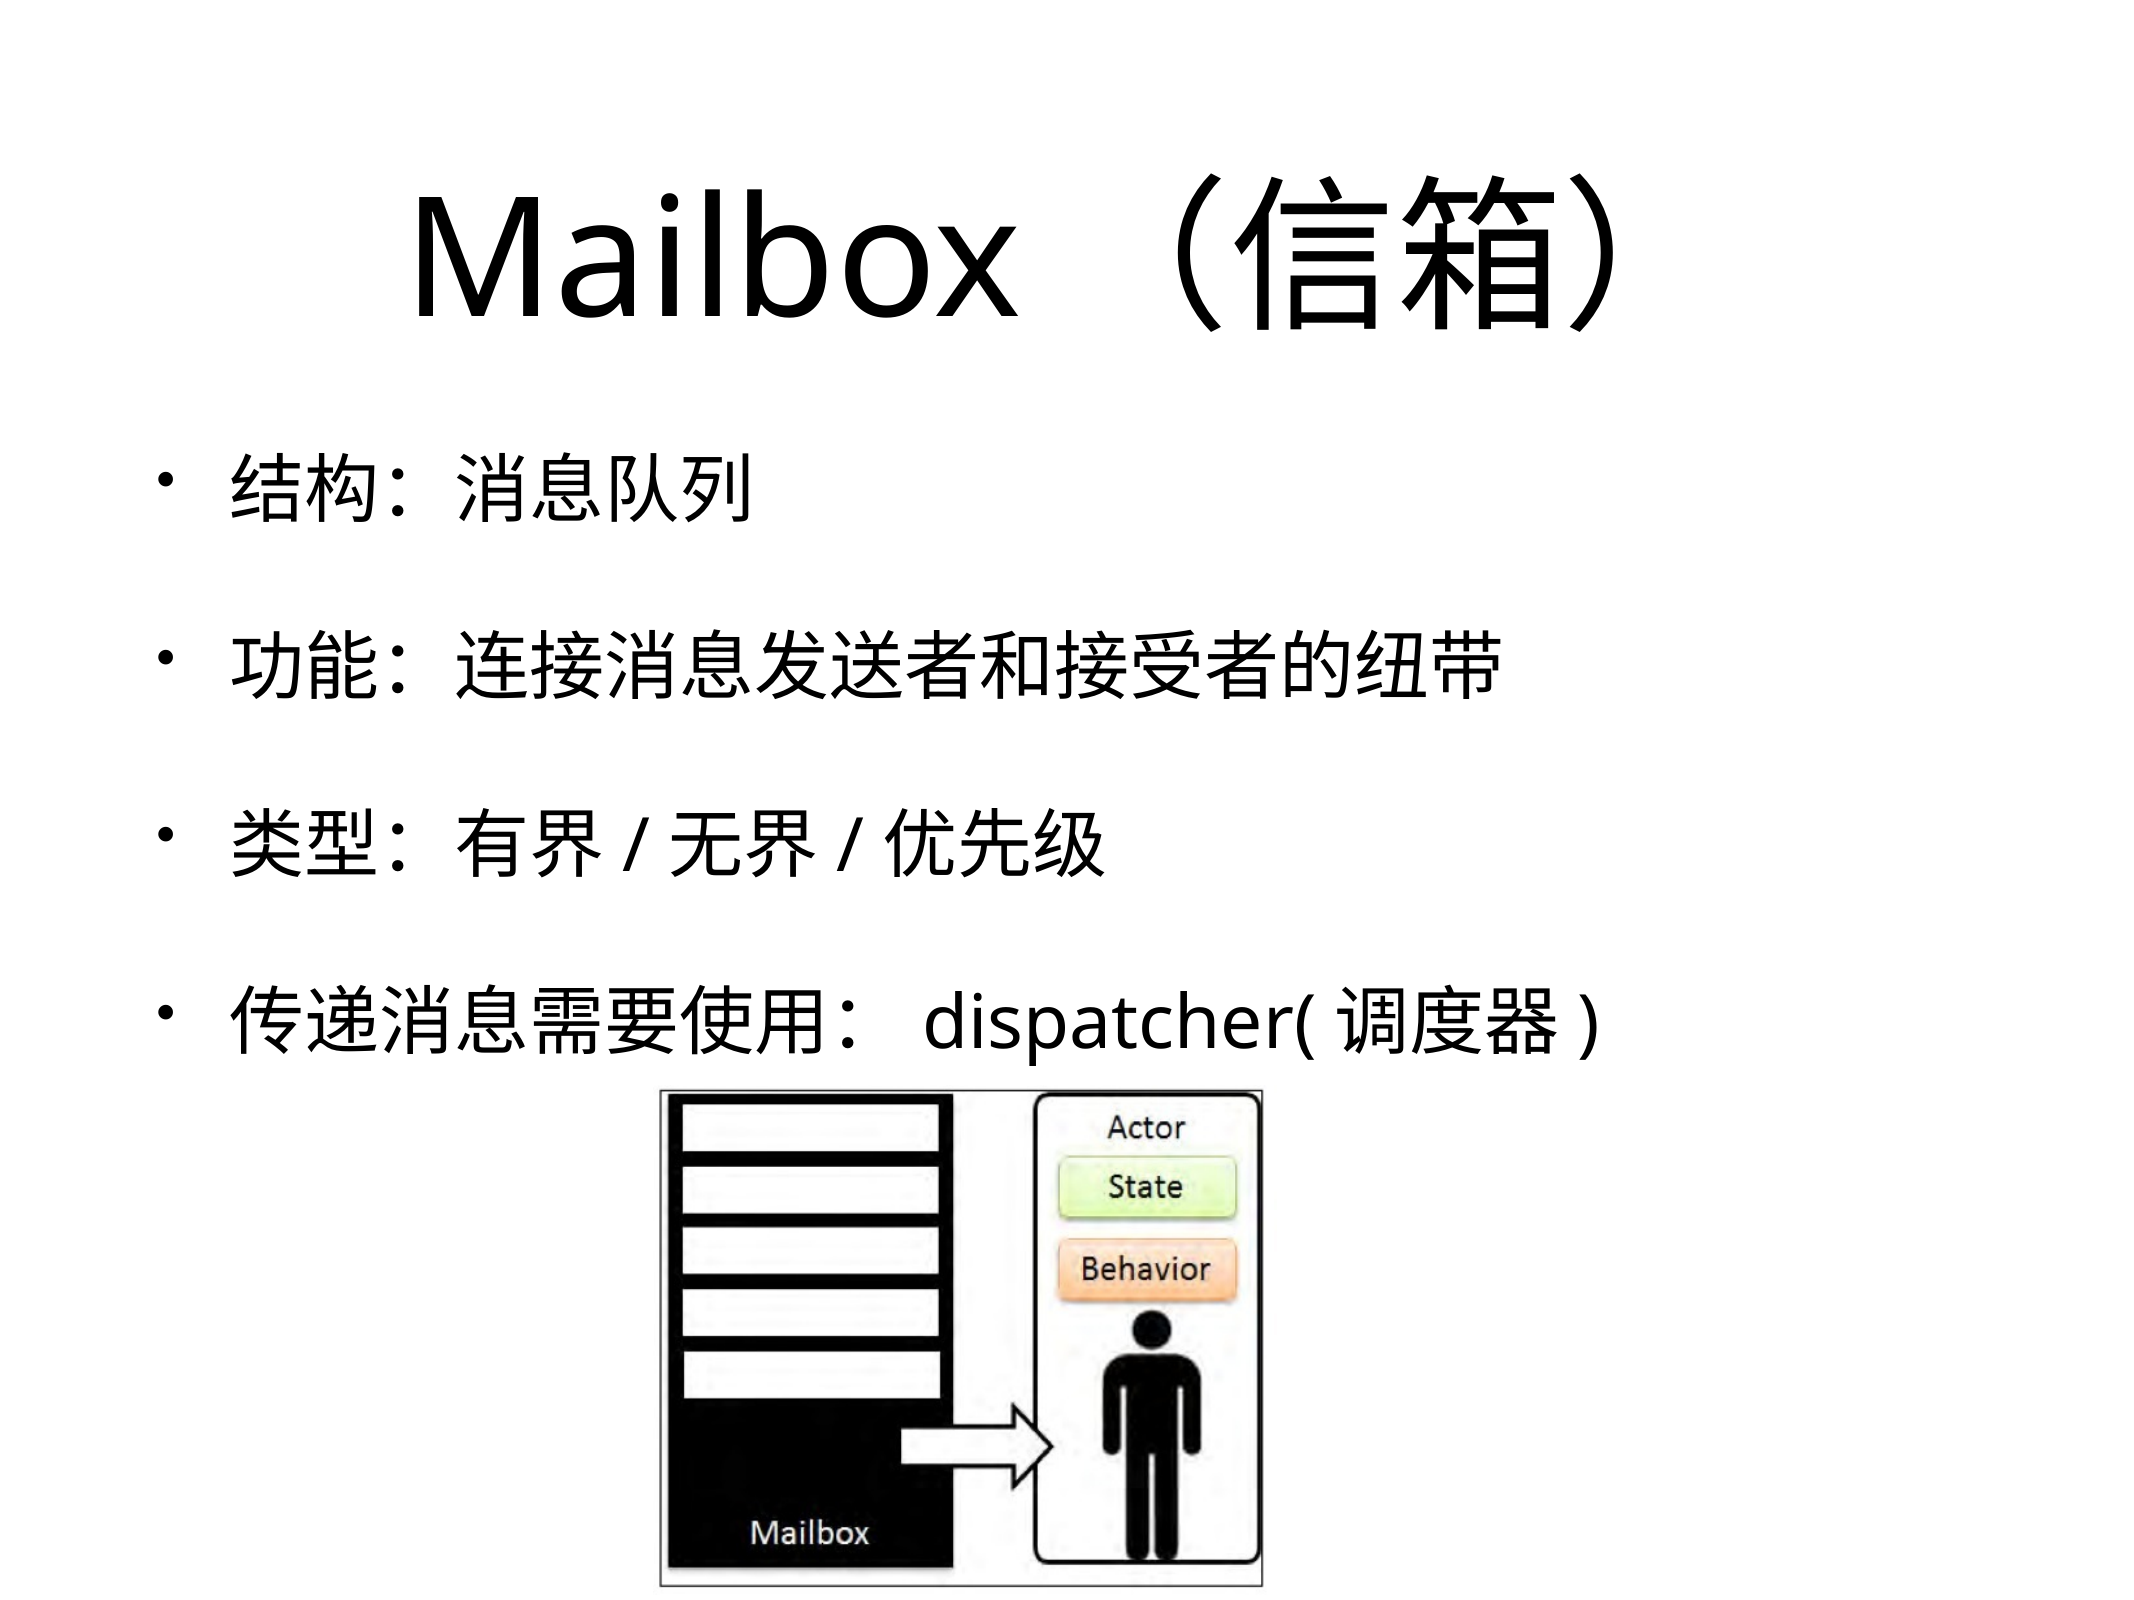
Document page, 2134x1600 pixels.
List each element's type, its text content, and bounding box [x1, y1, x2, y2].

list 结构：消息队列 功能：连接消息发送者和接受者的纽带 类型：有界/无界/优先级 传递消息需要使用：dispatcher(调度器) [155, 426, 1978, 1079]
picture [653, 1084, 1277, 1595]
title Mailbox（信箱） [155, 72, 1978, 426]
